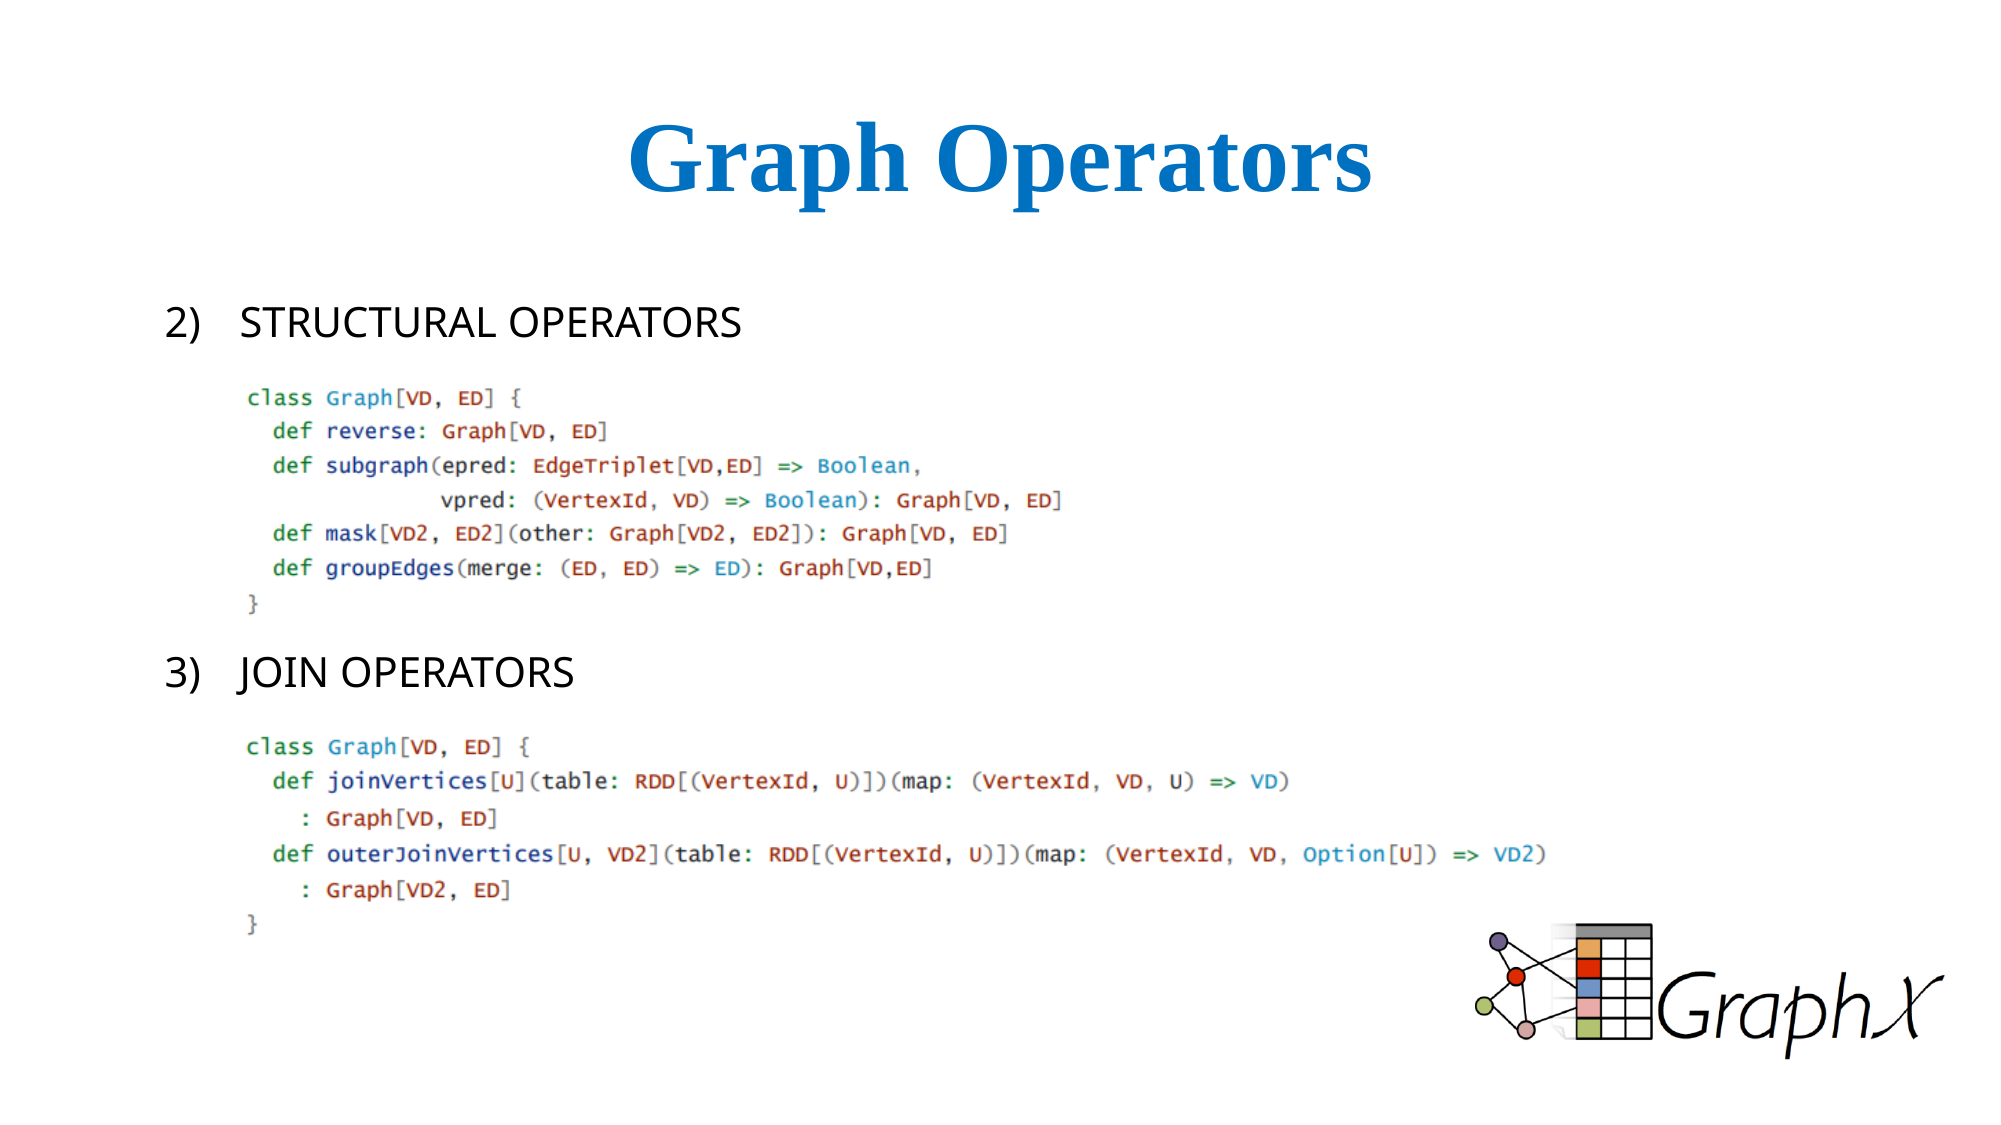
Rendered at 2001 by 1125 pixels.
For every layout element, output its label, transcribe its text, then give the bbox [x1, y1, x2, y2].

picture [237, 720, 1967, 1082]
text_box STRUCTURAL OPERATORS JOIN OPERATORS [0, 288, 1833, 704]
picture [237, 372, 1320, 621]
text_box Graph Operators [0, 83, 2000, 219]
